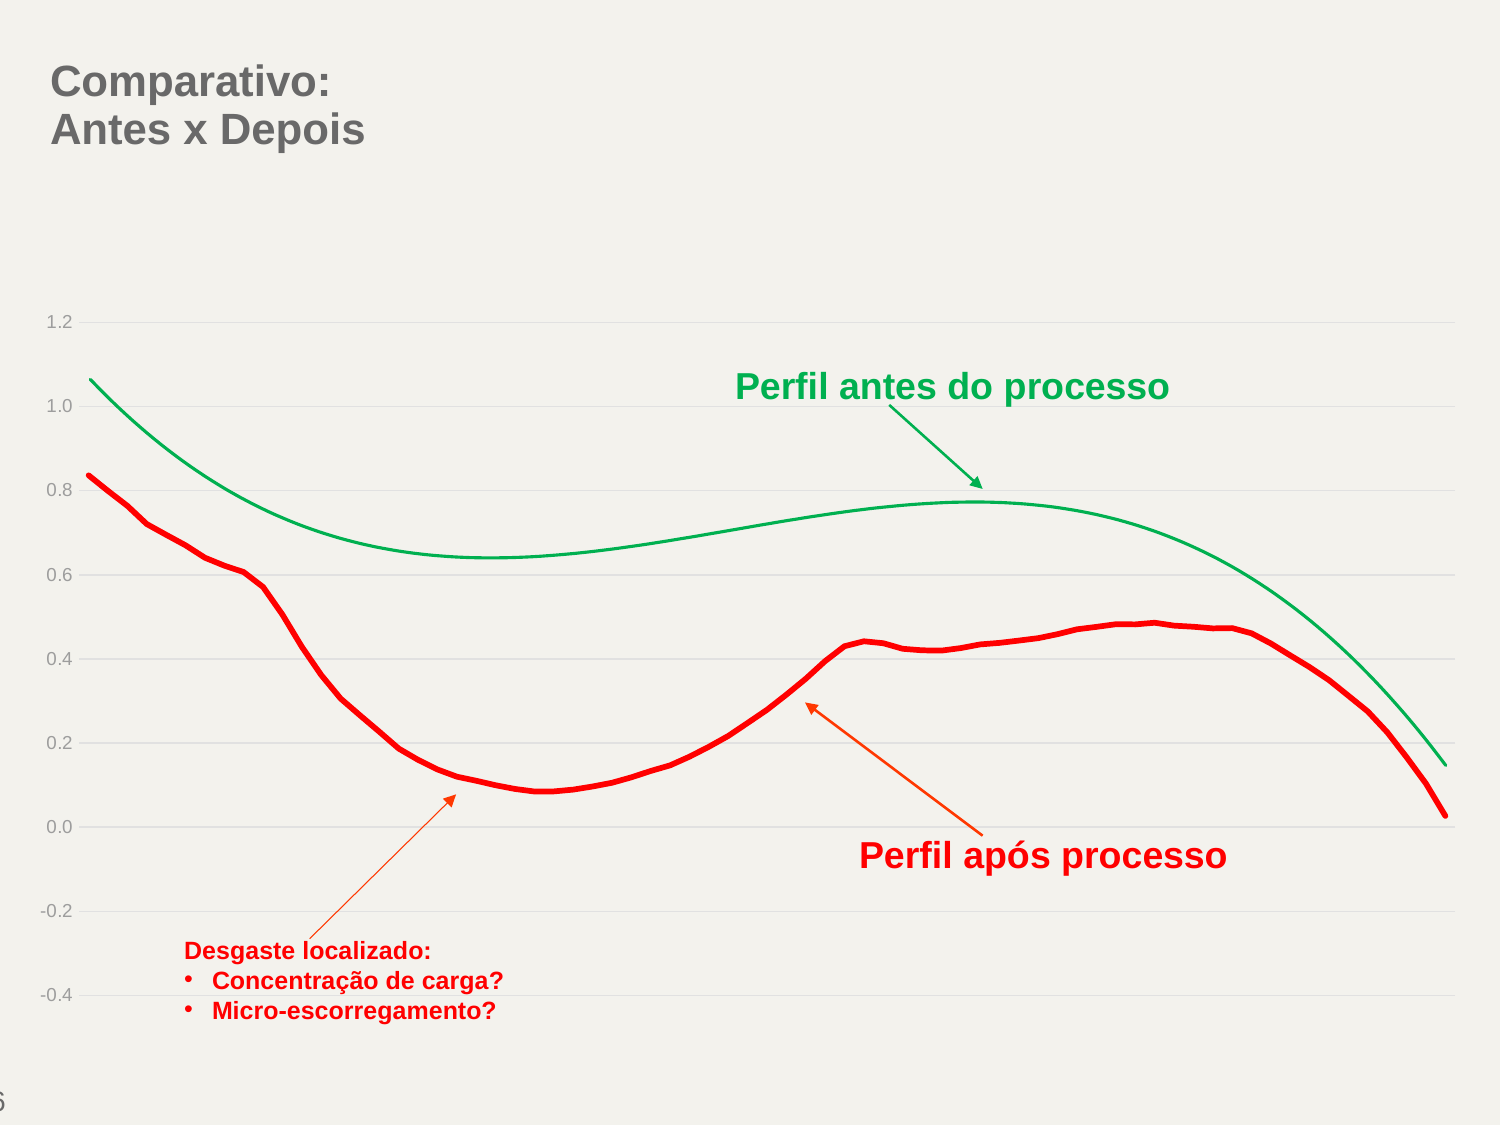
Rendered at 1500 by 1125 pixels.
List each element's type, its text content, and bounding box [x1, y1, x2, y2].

text_box Desgaste localizado: Concentração de carga? Micro-escorregamento? [169, 1021, 572, 1032]
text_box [805, 702, 983, 836]
text_box 6 [0, 1075, 132, 1125]
title Comparativo: Antes x Depois [49, 58, 1447, 172]
chart [10, 297, 1485, 1021]
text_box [309, 794, 456, 939]
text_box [889, 404, 983, 489]
